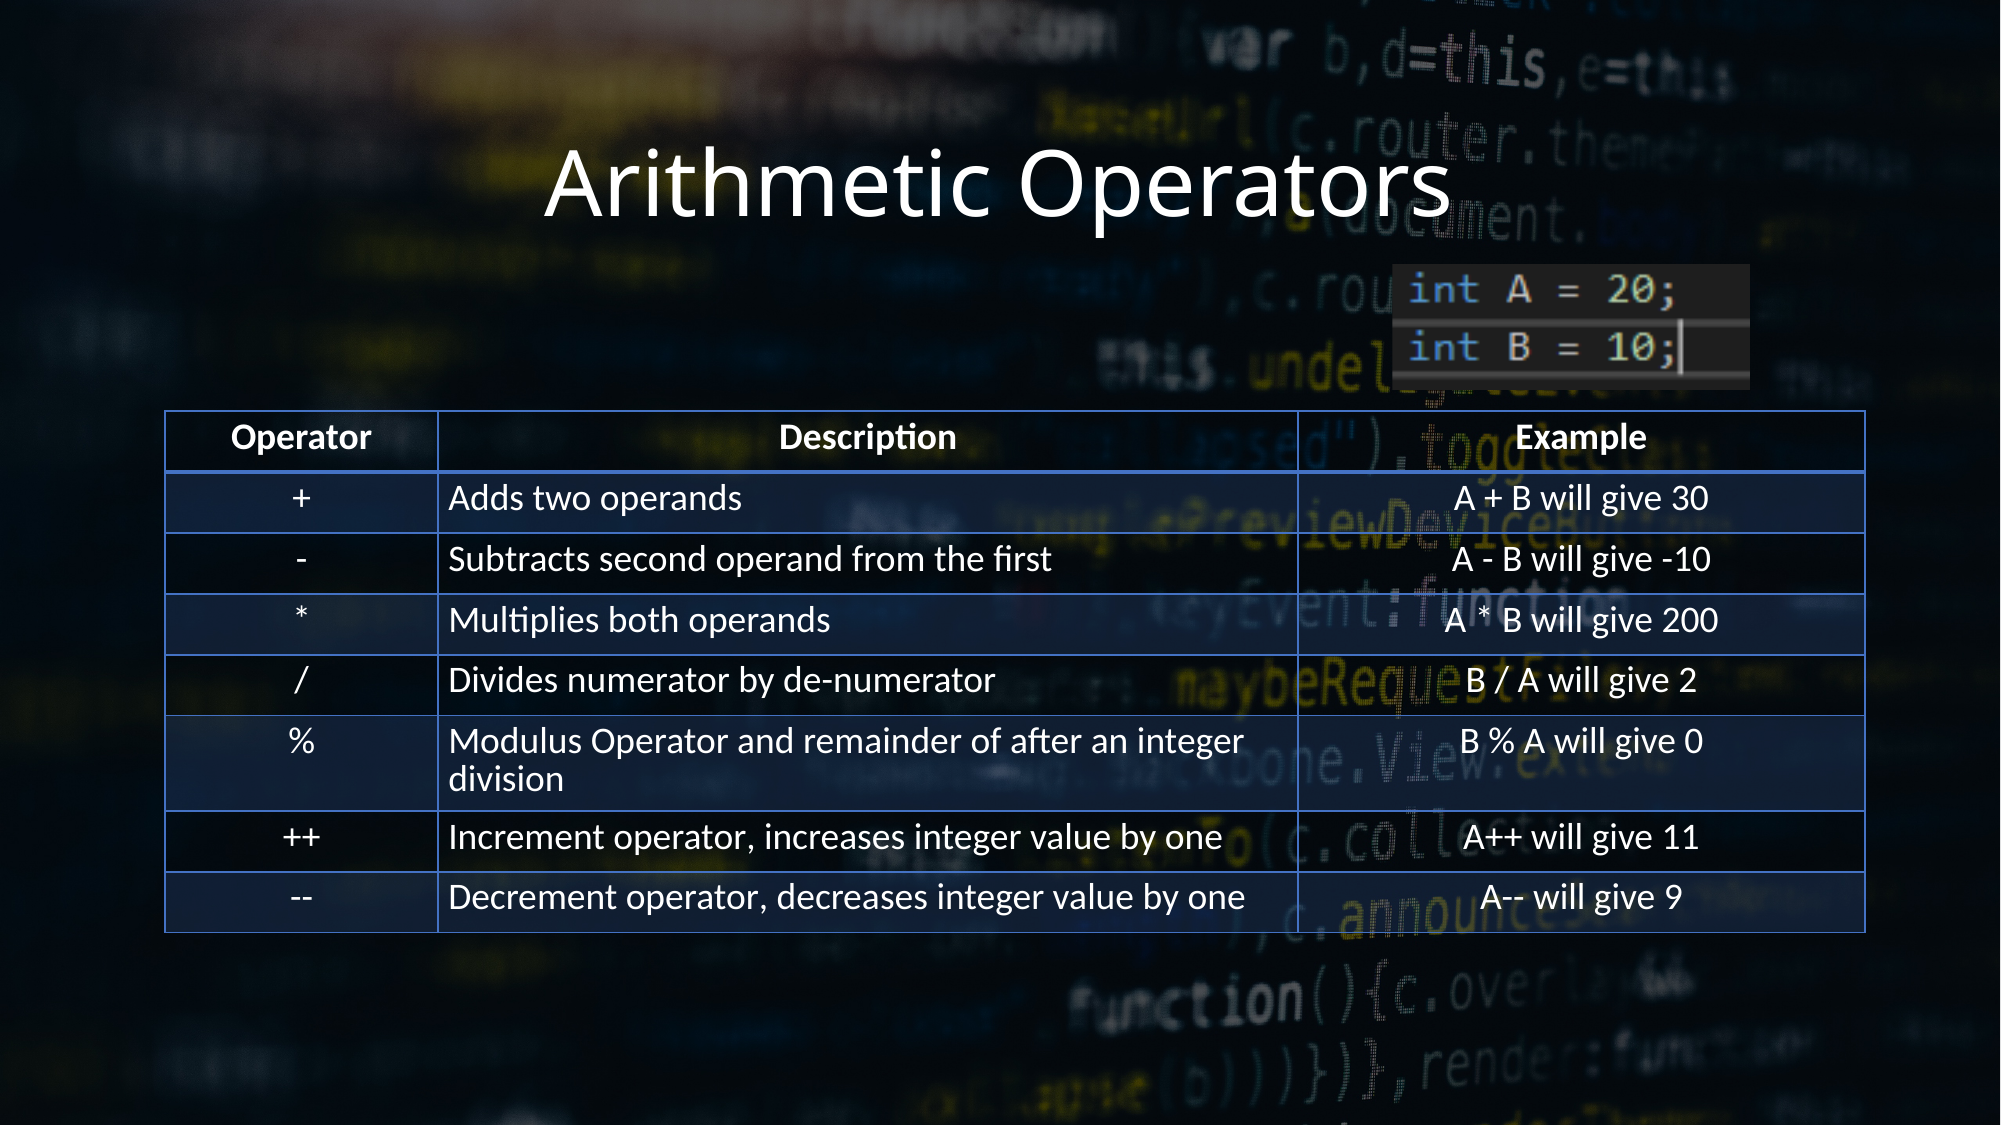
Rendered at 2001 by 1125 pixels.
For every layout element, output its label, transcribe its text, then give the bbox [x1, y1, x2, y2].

table_header Description [439, 412, 1297, 470]
table_cell + [166, 474, 437, 532]
table_cell Increment operator, increases integer value by one [439, 812, 1297, 871]
table_cell Divides numerator by de-numerator [439, 656, 1297, 715]
table_header Operator [166, 412, 437, 470]
table_cell B % A will give 0 [1299, 716, 1864, 810]
table_cell B / A will give 2 [1299, 656, 1864, 715]
table_cell * [166, 595, 437, 654]
table_header Example [1299, 412, 1864, 470]
picture [0, 0, 2001, 1125]
table_cell Adds two operands [439, 474, 1297, 532]
table_cell % [166, 716, 437, 810]
table_cell A - B will give -10 [1299, 534, 1864, 593]
table_cell A-- will give 9 [1299, 873, 1864, 932]
table_cell A * B will give 200 [1299, 595, 1864, 654]
title Arithmetic Operators [249, 118, 1750, 244]
table_cell -- [166, 873, 437, 932]
table_cell - [166, 534, 437, 593]
table_cell / [166, 656, 437, 715]
table_cell Multiplies both operands [439, 595, 1297, 654]
table_cell A + B will give 30 [1299, 474, 1864, 532]
table_cell Subtracts second operand from the first [439, 534, 1297, 593]
table_cell Modulus Operator and remainder of after an integer division [439, 716, 1297, 810]
table_cell Decrement operator, decreases integer value by one [439, 873, 1297, 932]
table_cell A++ will give 11 [1299, 812, 1864, 871]
table_cell ++ [166, 812, 437, 871]
